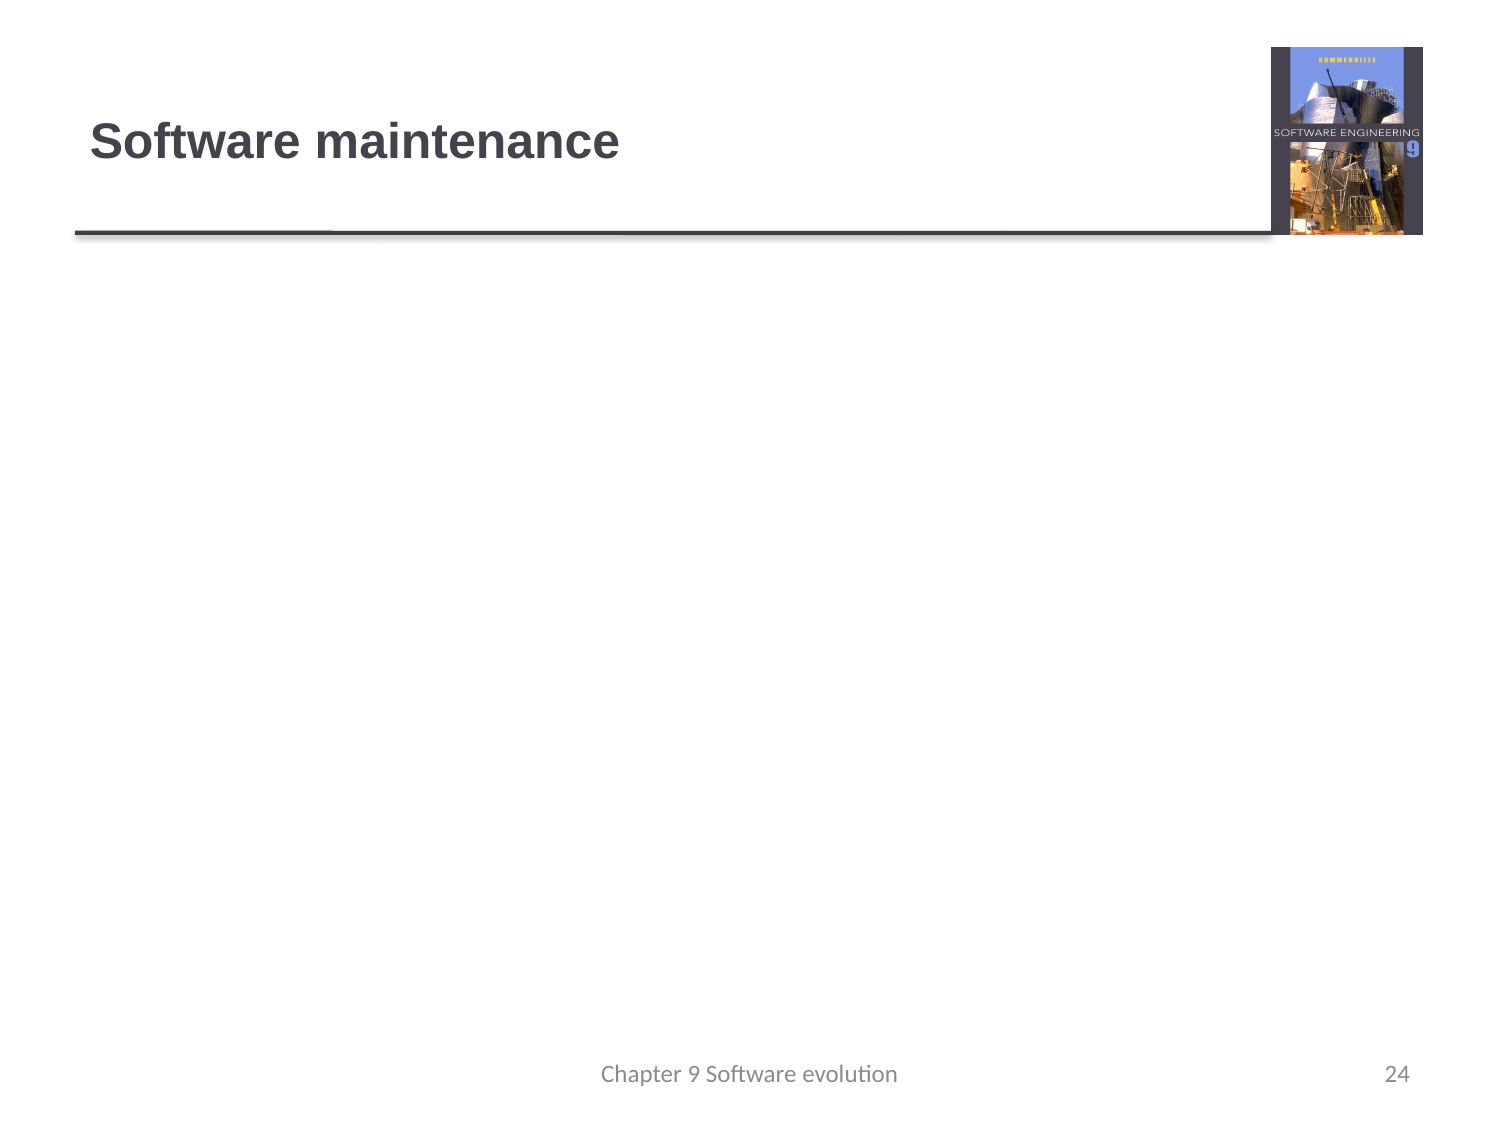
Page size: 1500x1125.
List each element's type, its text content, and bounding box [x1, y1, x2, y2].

title Software maintenance [74, 44, 1272, 233]
slide_number 24 [1074, 1042, 1425, 1103]
footer Chapter 9 Software evolution [512, 1042, 988, 1103]
picture [1272, 47, 1423, 235]
